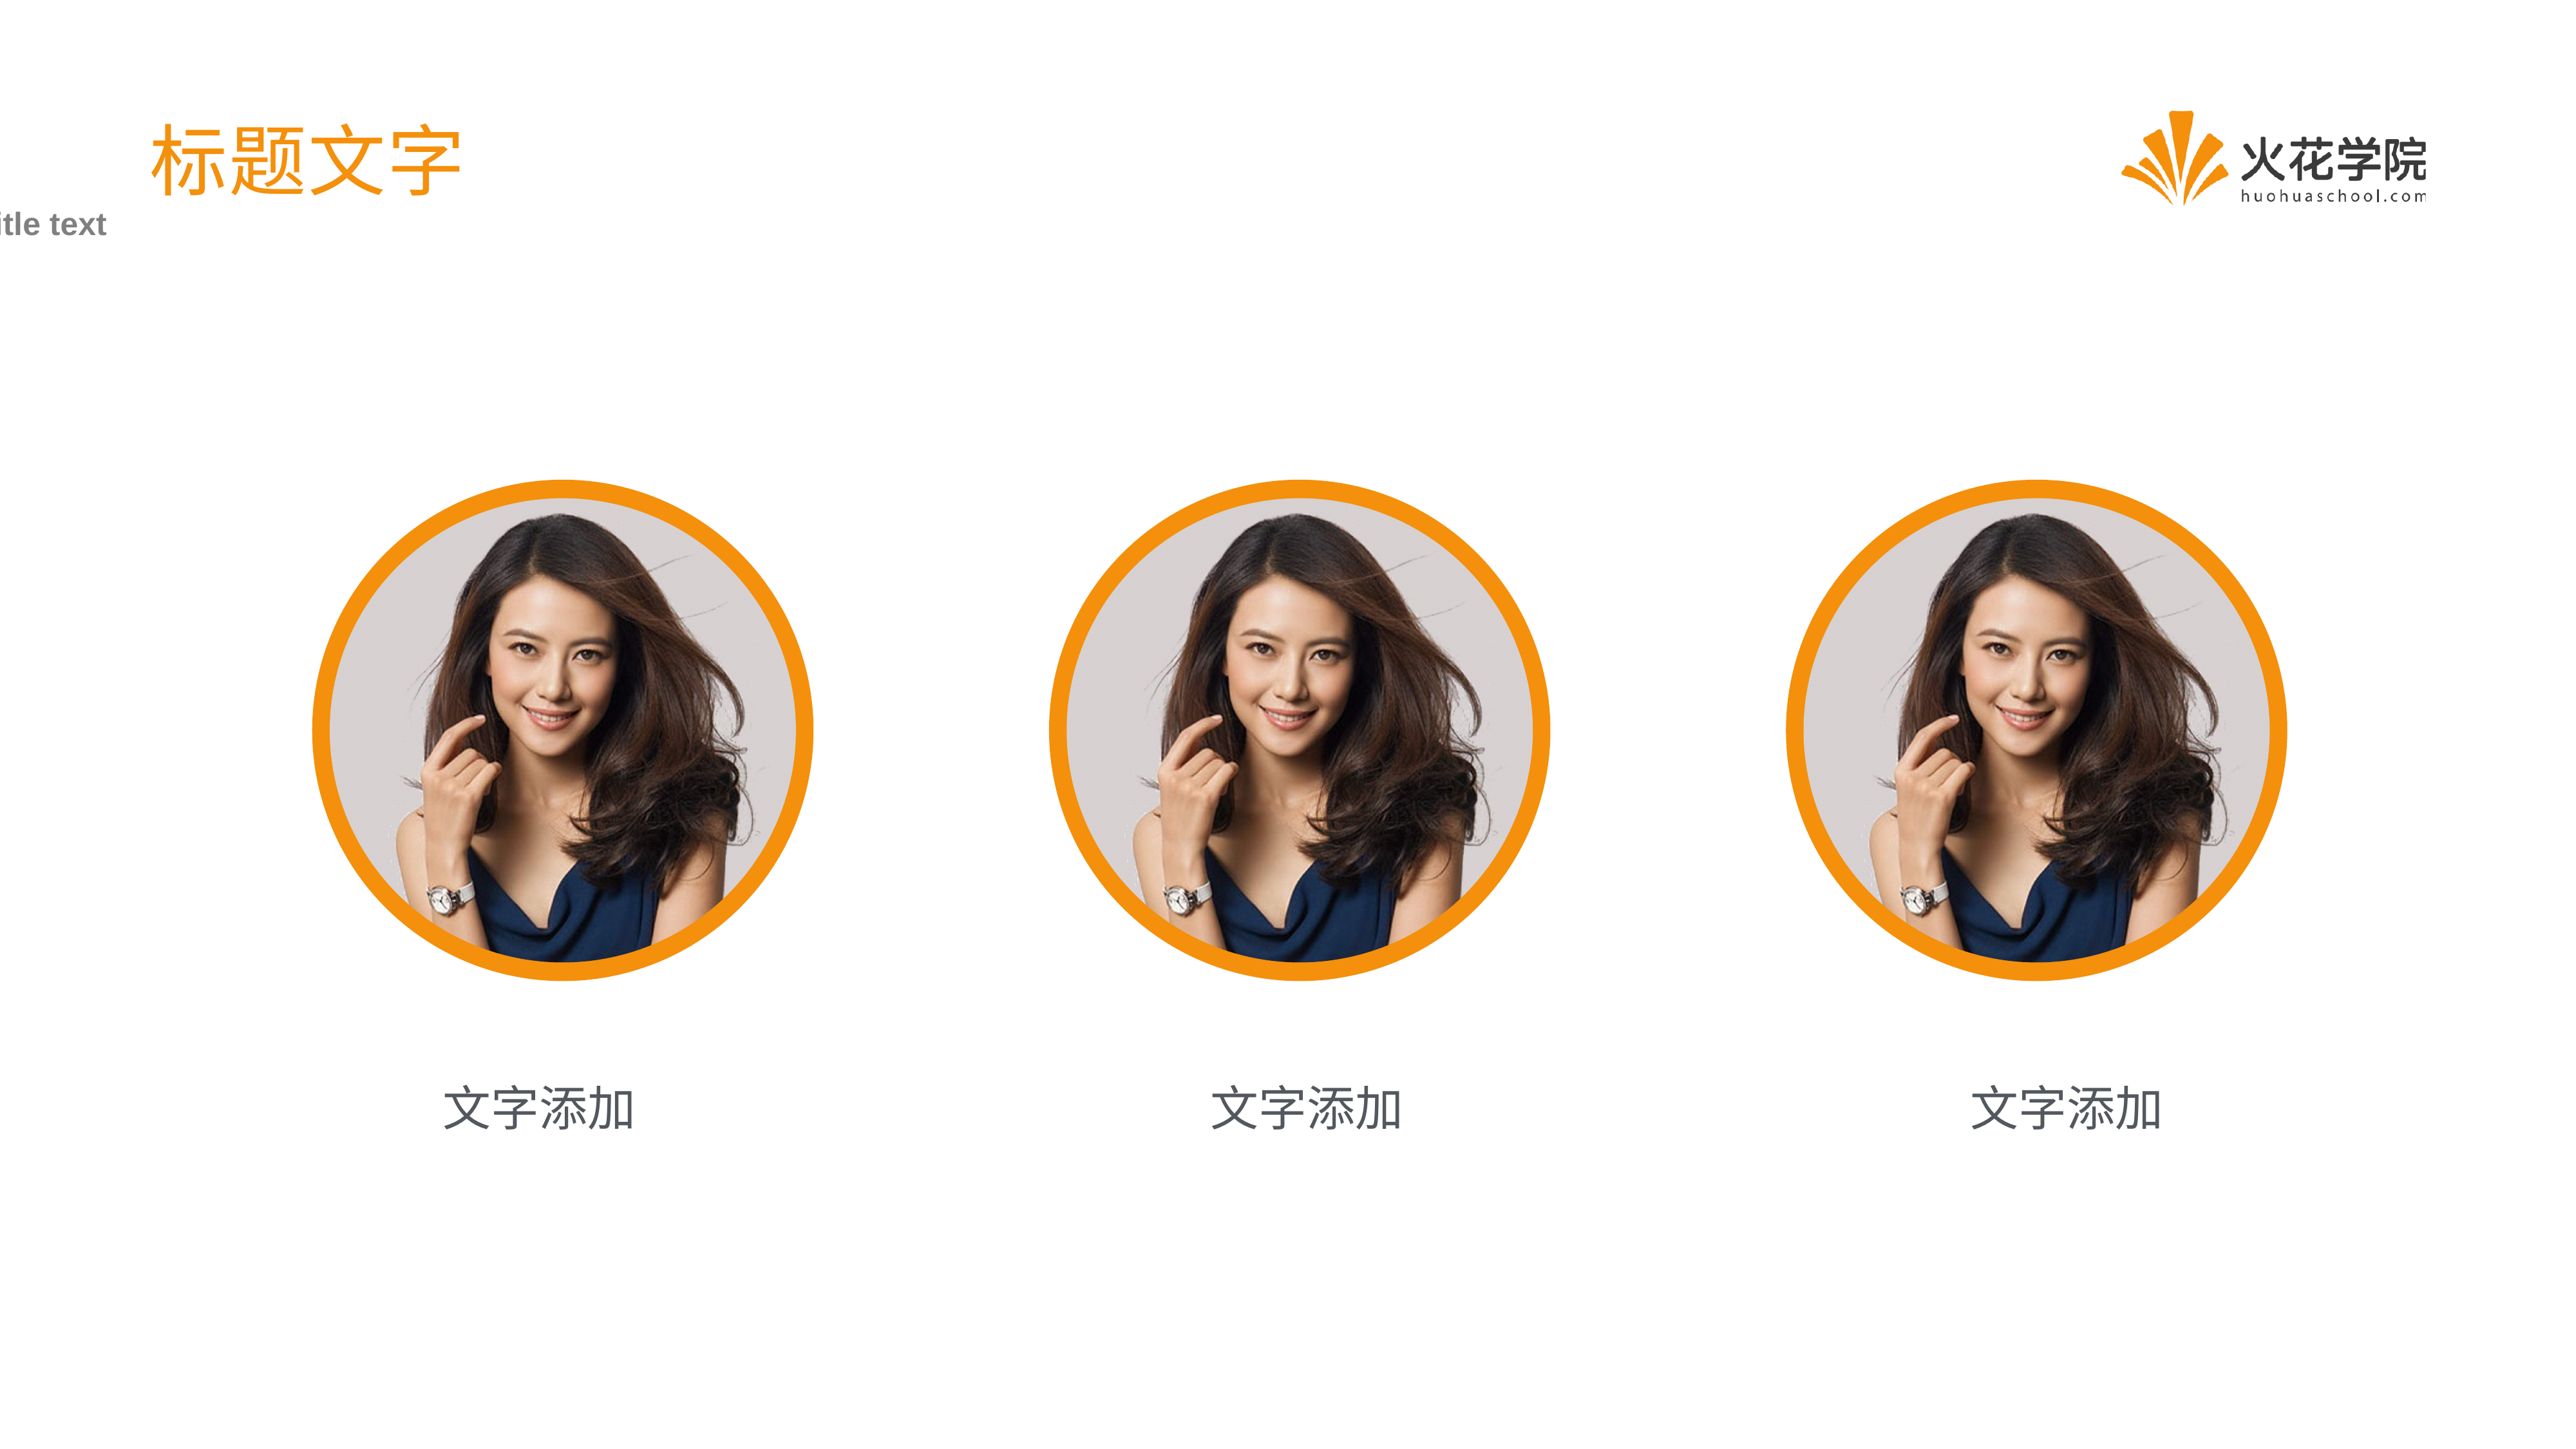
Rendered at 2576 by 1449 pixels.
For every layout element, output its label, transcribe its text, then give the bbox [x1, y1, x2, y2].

text_box 文字添加 [437, 1072, 641, 1141]
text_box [1048, 479, 1551, 981]
text_box Title text [0, 198, 460, 247]
text_box 文字添加 [1965, 1072, 2169, 1141]
text_box 文字添加 [1205, 1072, 1409, 1141]
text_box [1785, 479, 2287, 981]
text_box 标题文字 [144, 88, 471, 211]
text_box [312, 479, 814, 981]
